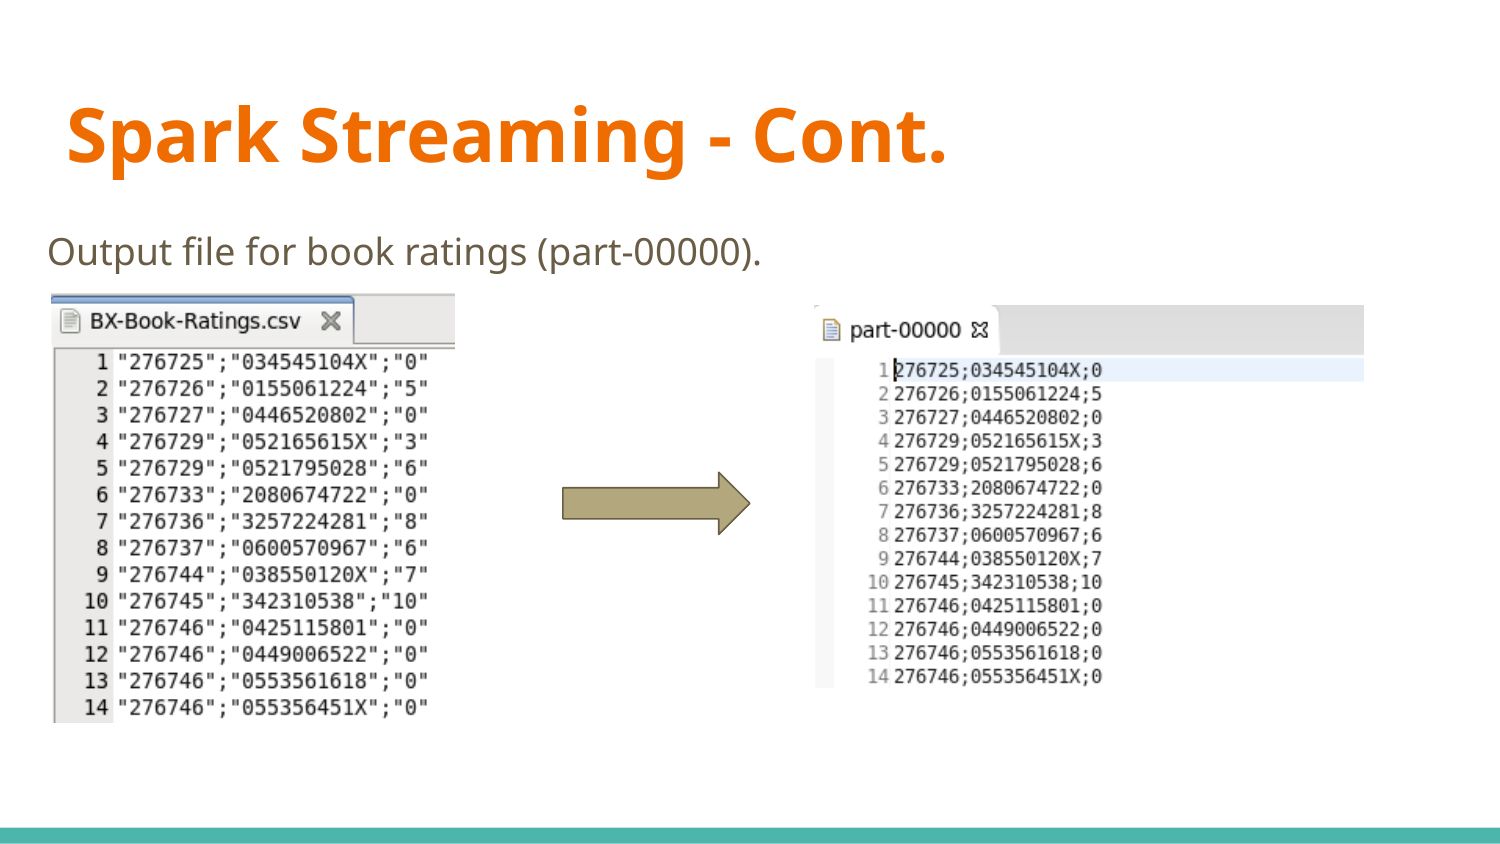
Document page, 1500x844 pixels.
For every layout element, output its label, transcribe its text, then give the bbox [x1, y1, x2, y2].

picture [814, 305, 1364, 688]
list Output file for book ratings (part-00000). [31, 206, 1424, 749]
text_box [562, 472, 750, 535]
title Spark Streaming - Cont. [51, 72, 1449, 189]
picture [50, 293, 455, 724]
